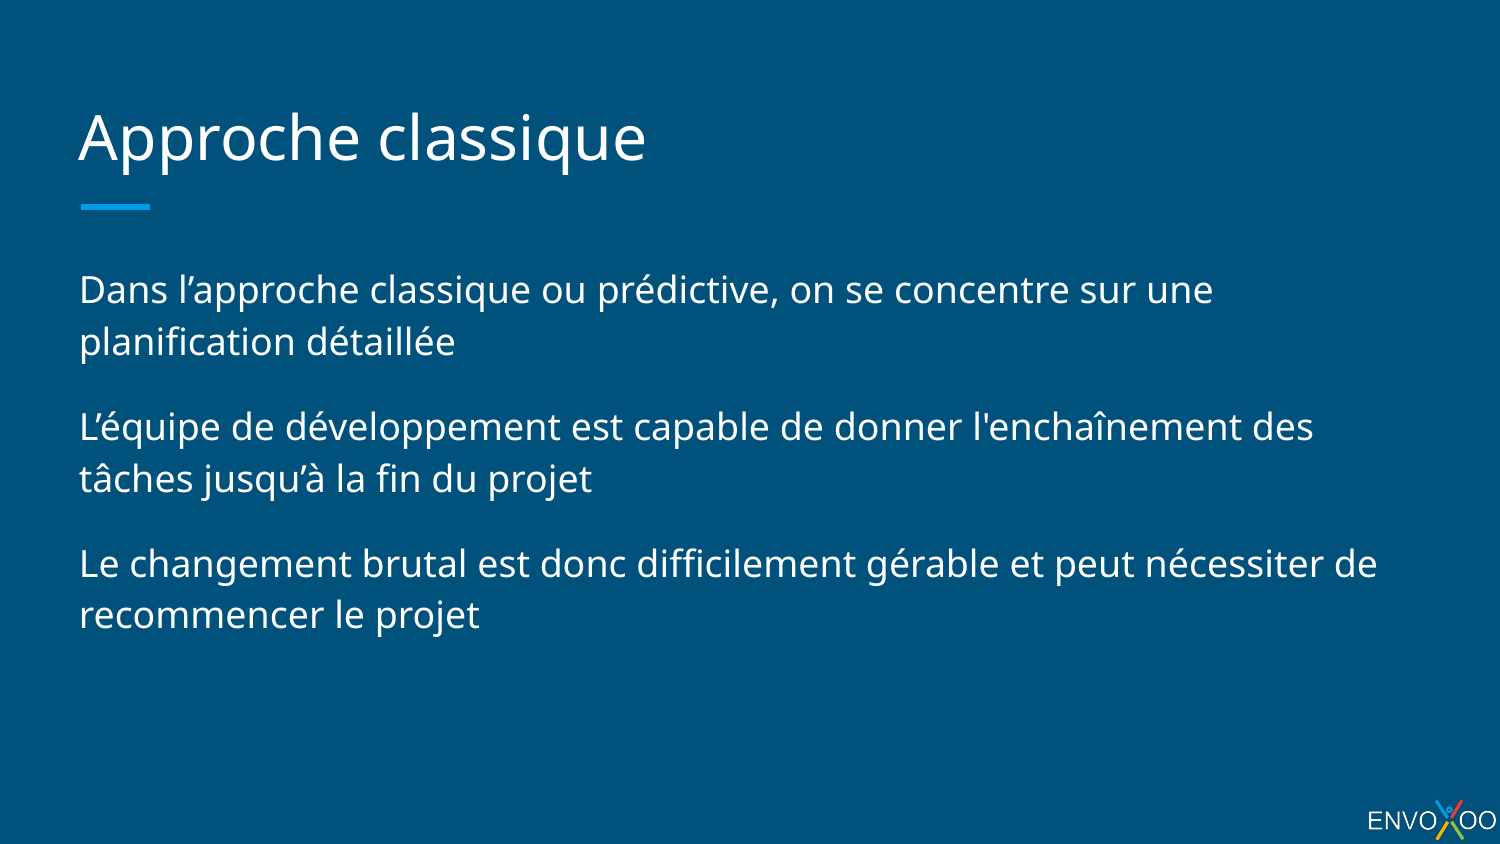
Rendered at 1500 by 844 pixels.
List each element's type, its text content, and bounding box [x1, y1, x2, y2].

picture [1370, 812, 1382, 829]
picture [1451, 800, 1462, 818]
picture [1452, 822, 1463, 838]
list Dans l’approche classique ou prédictive, on se concentre sur une planification détaillée L’équipe de développement est capable de donner l'enchaînement des tâches jusqu’à la fin du projet Le changement brutal est donc difficilement gérable et peut nécessiter de recommencer le projet [63, 244, 1437, 750]
title Approche classique [63, 75, 1437, 188]
picture [1437, 822, 1448, 840]
